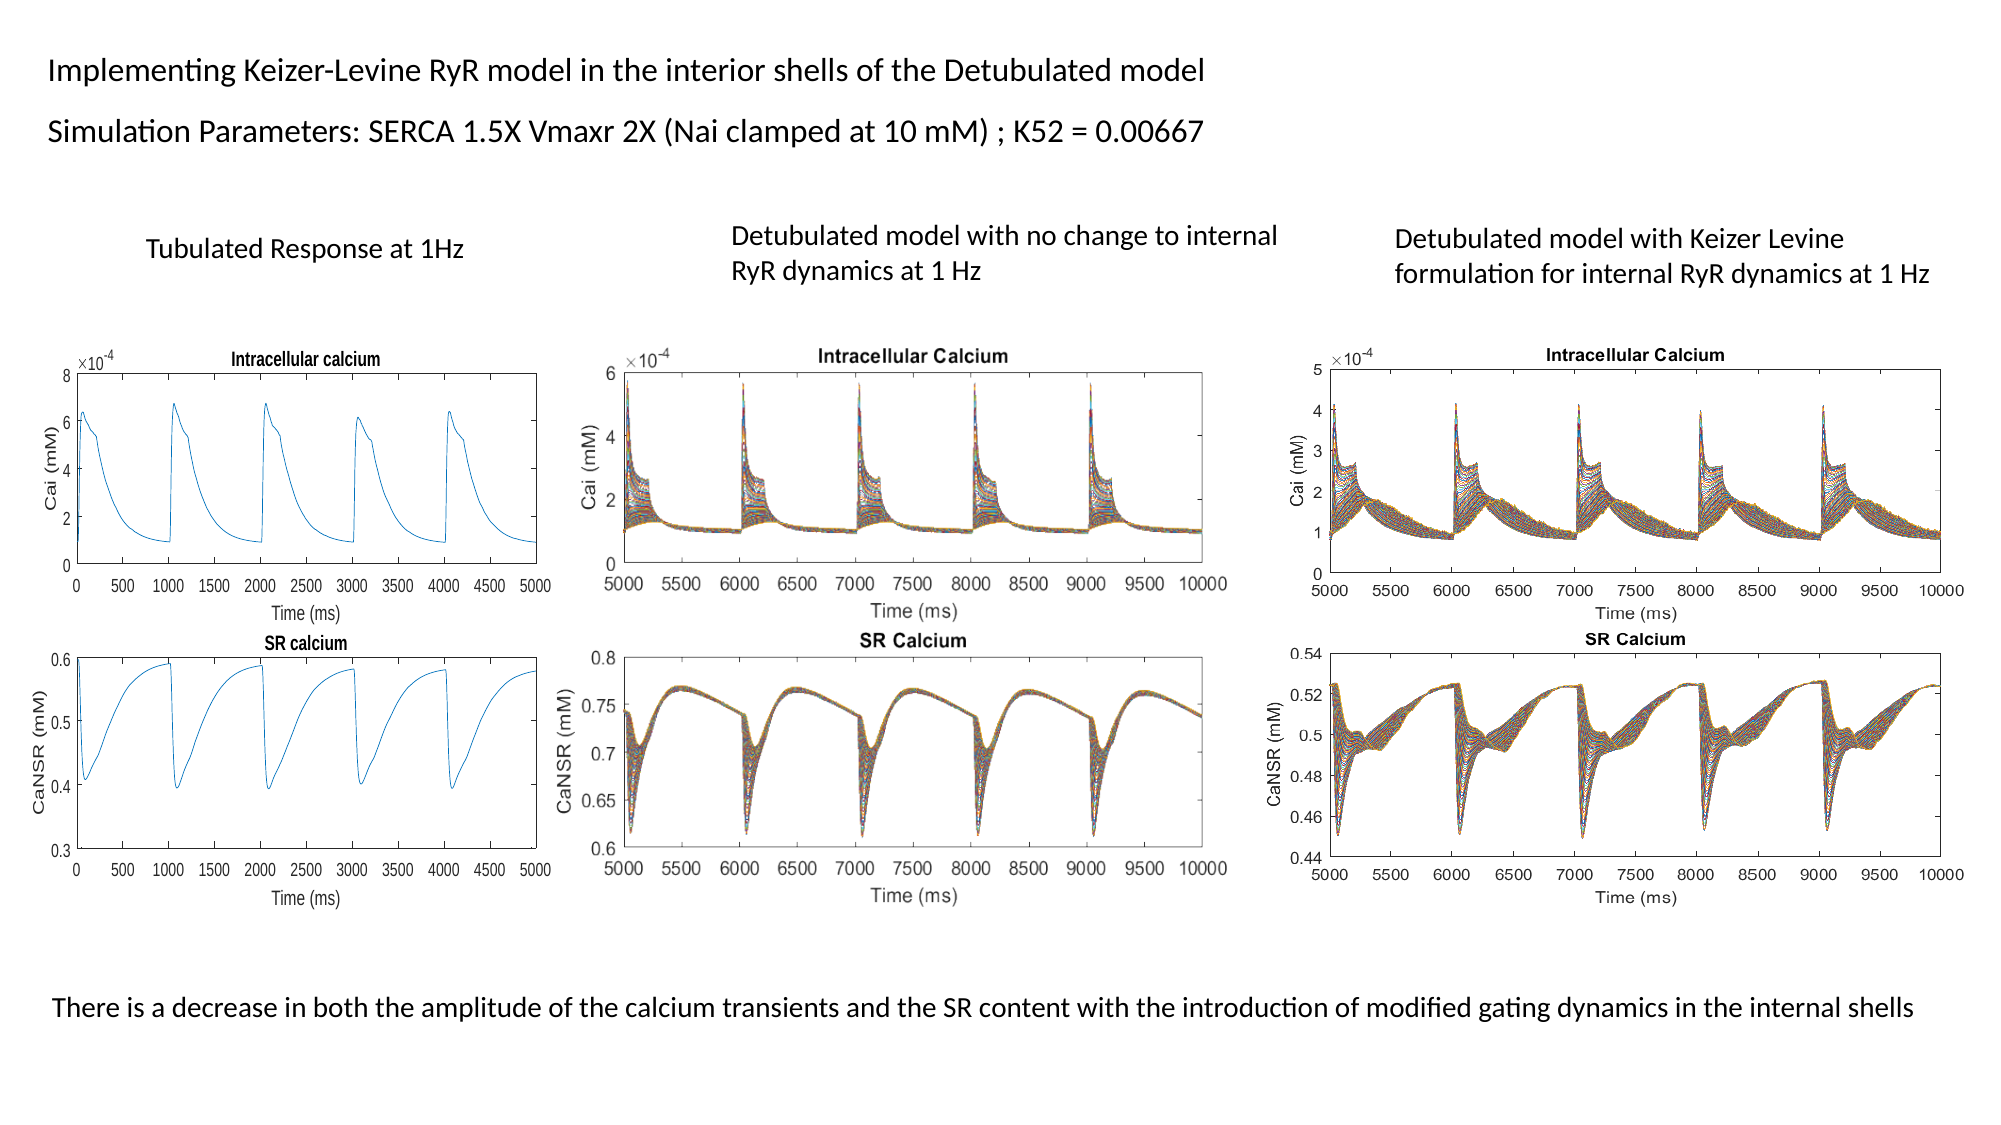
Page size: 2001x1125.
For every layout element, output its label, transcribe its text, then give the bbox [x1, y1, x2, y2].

picture [0, 323, 2000, 923]
text_box There is a decrease in both the amplitude of the calcium transients and the SR content with the introduction of modified gating dynamics in the internal shells [37, 980, 1963, 1031]
text_box Implementing Keizer-Levine RyR model in the interior shells of the Detubulated model [32, 41, 1880, 96]
text_box Detubulated model with Keizer Levine formulation for internal RyR dynamics at 1 Hz [1380, 212, 1989, 297]
text_box Detubulated model with no change to internal RyR dynamics at 1 Hz [716, 208, 1314, 294]
text_box Simulation Parameters: SERCA 1.5X Vmaxr 2X (Nai clamped at 10 mM) ; K52 = 0.00667 [32, 101, 1381, 202]
text_box Tubulated Response at 1Hz [131, 221, 716, 272]
